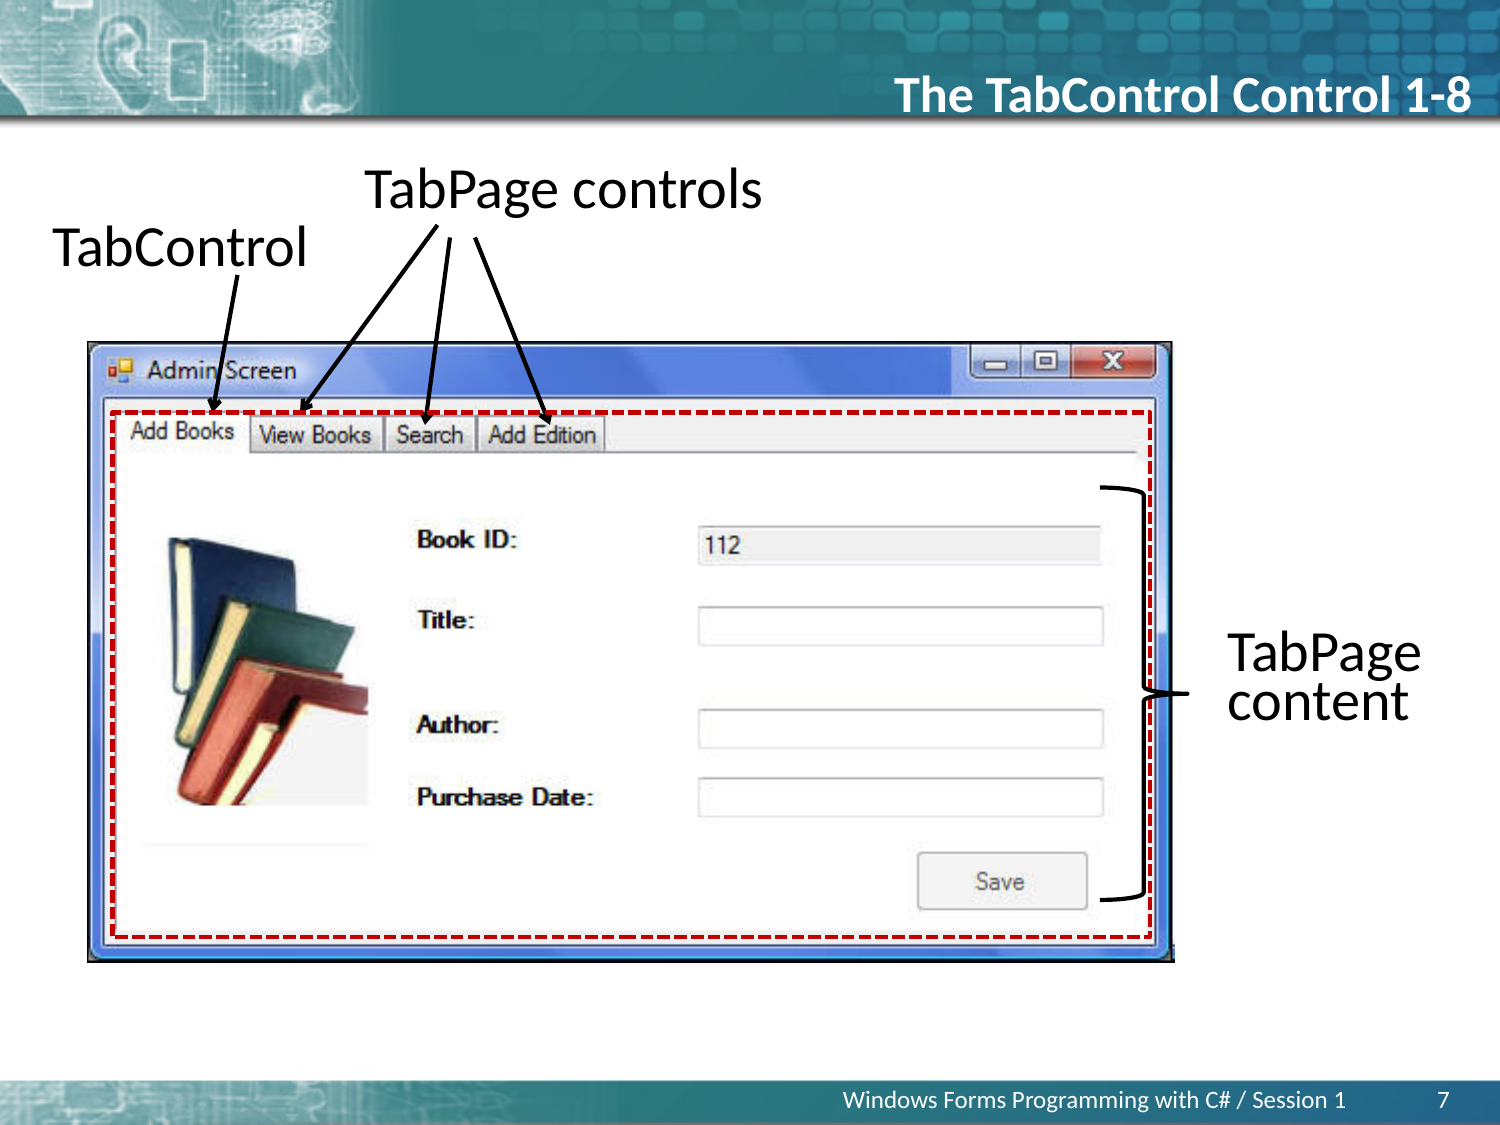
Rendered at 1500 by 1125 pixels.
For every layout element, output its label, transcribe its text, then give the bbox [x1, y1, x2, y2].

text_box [418, 293, 607, 369]
text_box TabPage controls [349, 162, 875, 227]
picture [0, 0, 1500, 1125]
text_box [274, 249, 463, 388]
text_box TabControl [37, 219, 400, 284]
footer Windows Forms Programming with C# / Session 1 [375, 1084, 1337, 1113]
slide_number 7 [1337, 1084, 1465, 1113]
title The TabControl Control 1-8 [600, 57, 1488, 125]
text_box TabPage content [1212, 624, 1500, 738]
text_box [155, 330, 269, 357]
